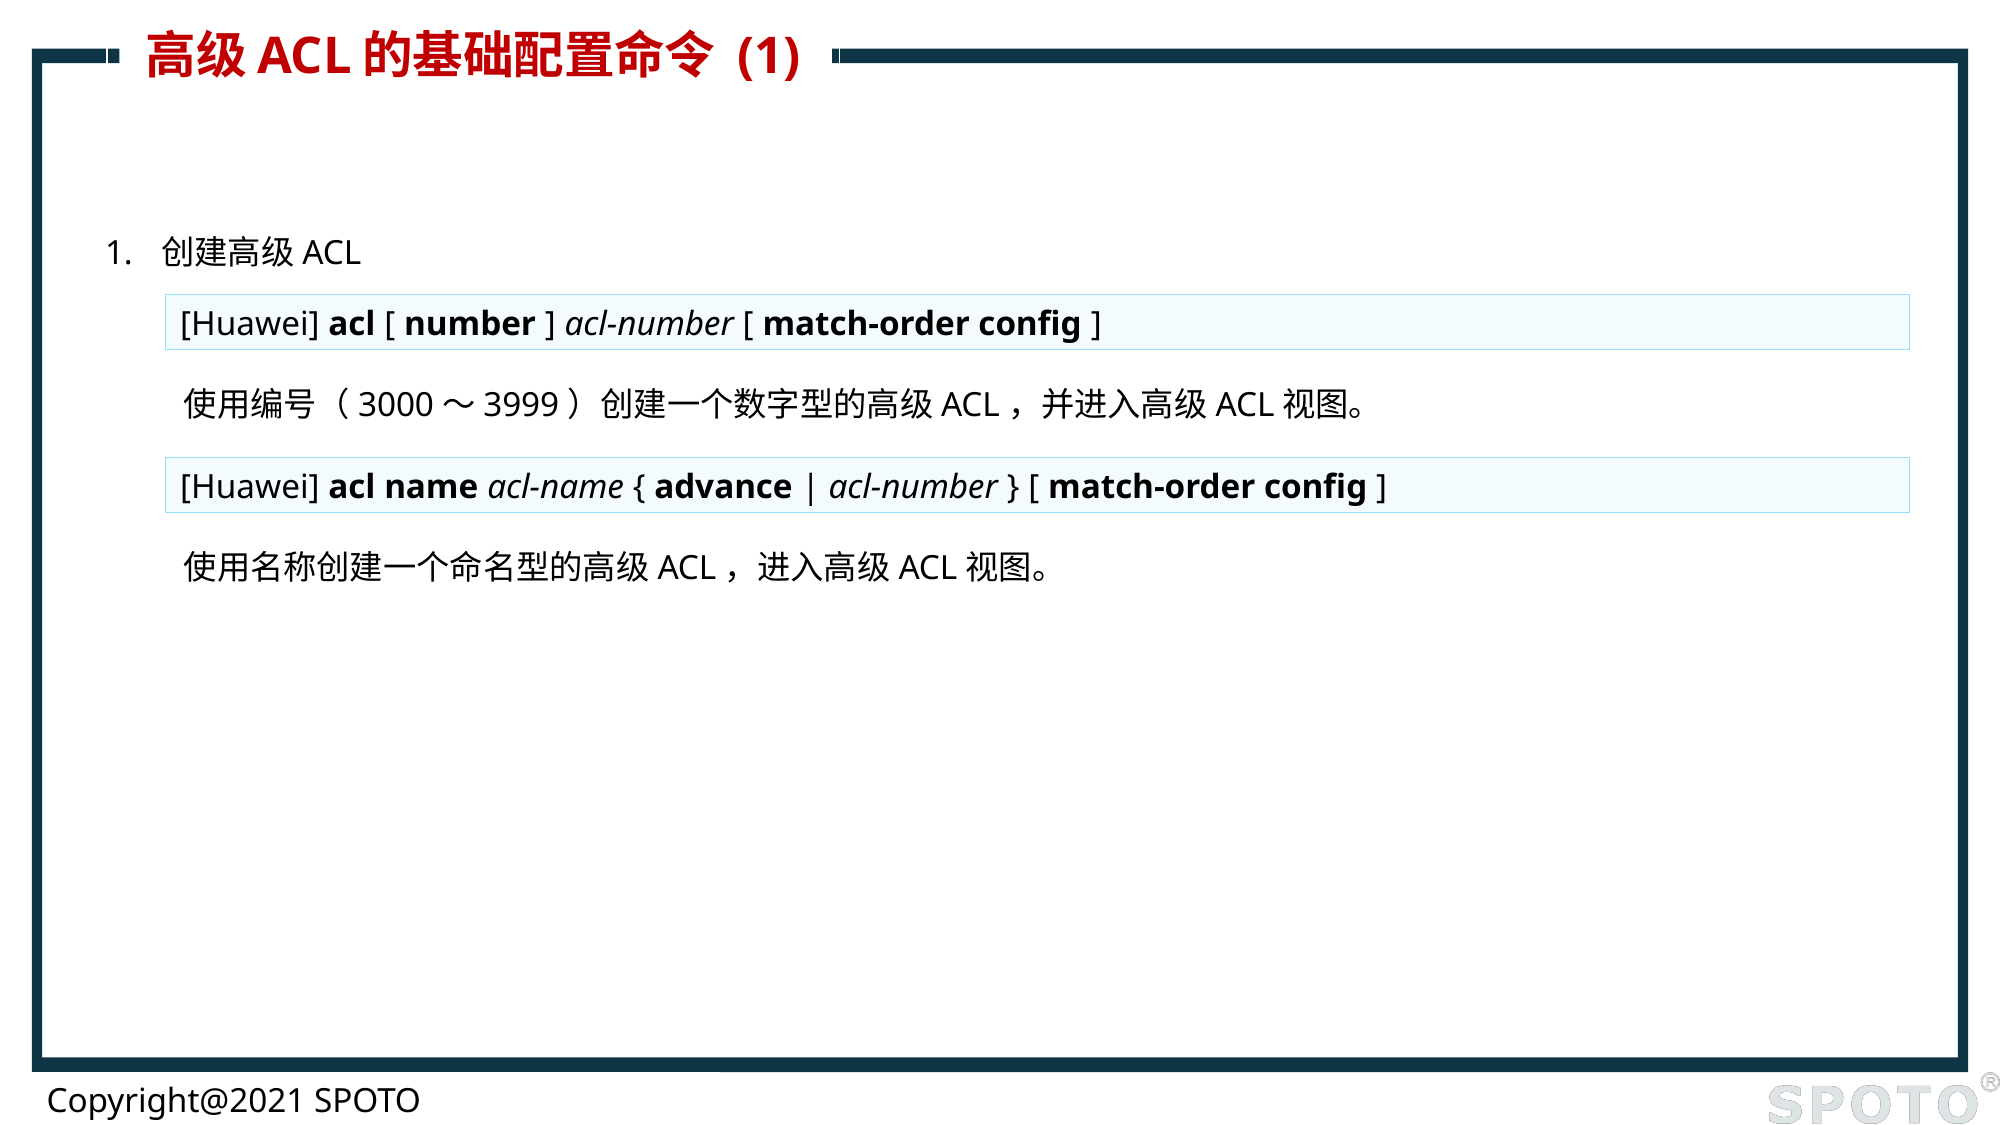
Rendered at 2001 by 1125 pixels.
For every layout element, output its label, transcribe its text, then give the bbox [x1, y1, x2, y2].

text_box 使用名称创建一个命名型的高级ACL，进入高级ACL视图。 [169, 528, 1910, 594]
text_box [Huawei] acl [ number ] acl-number [ match-order config ] [165, 294, 1910, 350]
text_box 使用编号（3000～3999）创建一个数字型的高级ACL，并进入高级ACL视图。 [169, 365, 1910, 431]
text_box [Huawei] acl name acl-name { advance | acl-number } [ match-order config ] [165, 457, 1910, 513]
title 高级ACL的基础配置命令 (1) [106, 2, 840, 112]
text_box 创建高级ACL [90, 223, 1910, 279]
